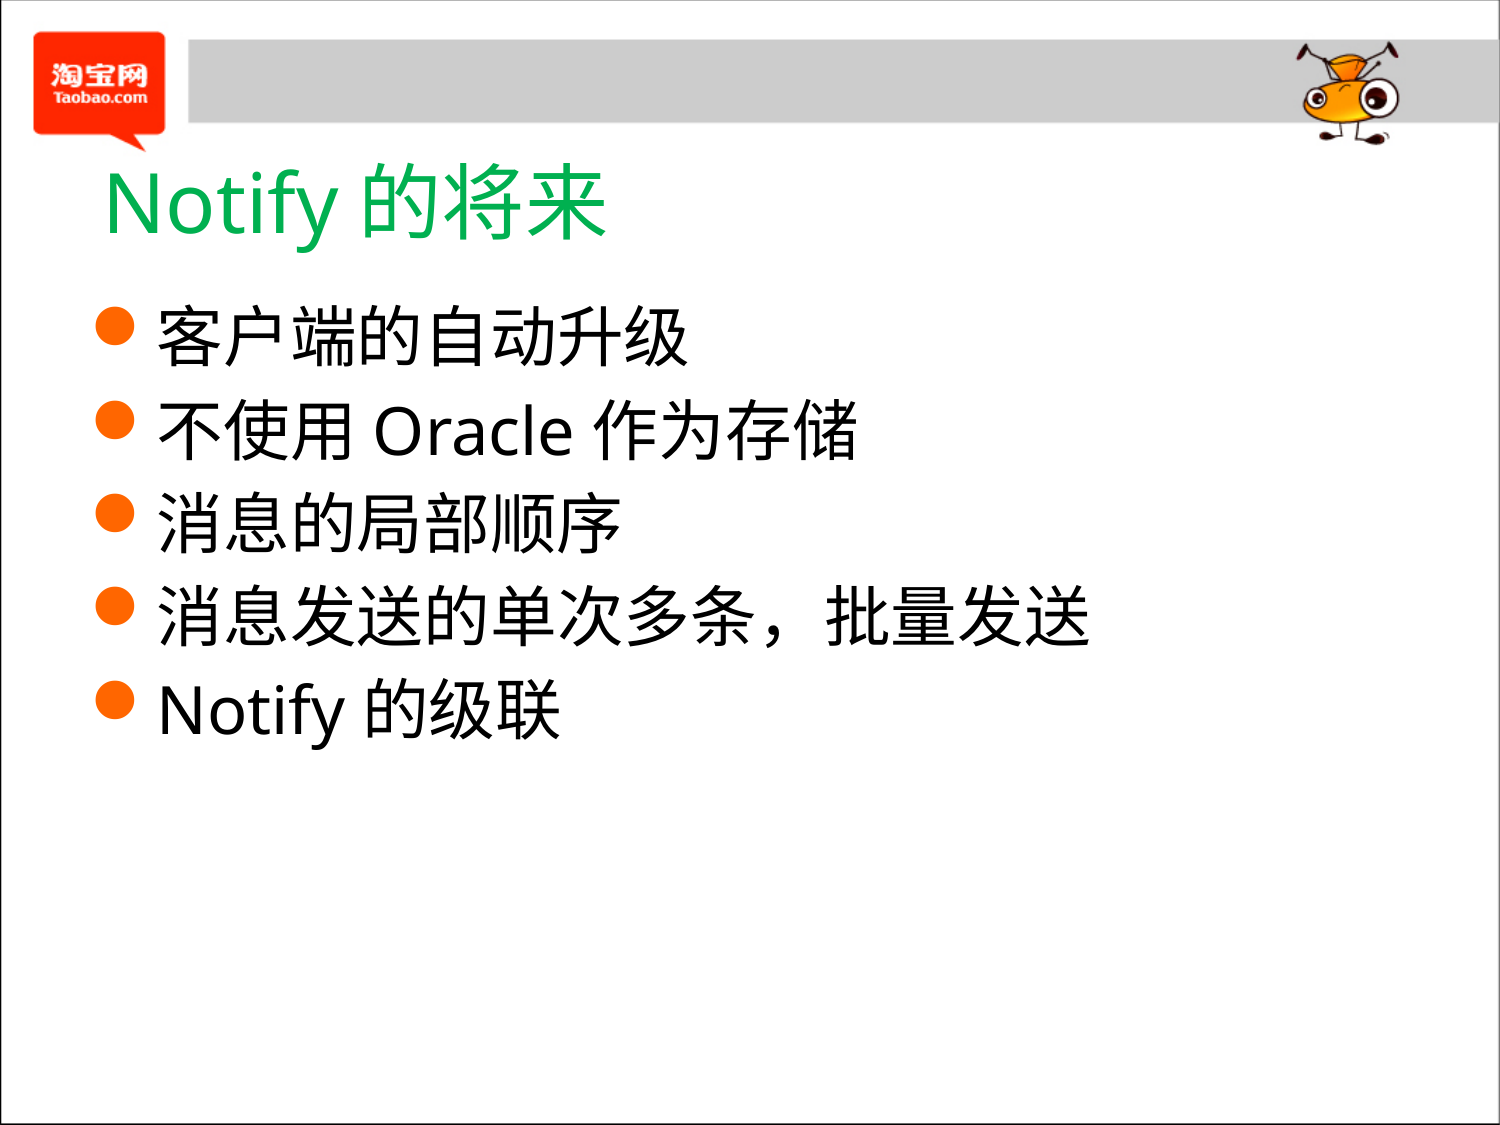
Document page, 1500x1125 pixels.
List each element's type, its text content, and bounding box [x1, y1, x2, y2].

title Notify的将来 [87, 149, 1426, 251]
picture [0, 0, 1500, 1125]
list 客户端的自动升级 不使用Oracle作为存储 消息的局部顺序 消息发送的单次多条，批量发送 Notify的级联 [74, 287, 1426, 1006]
